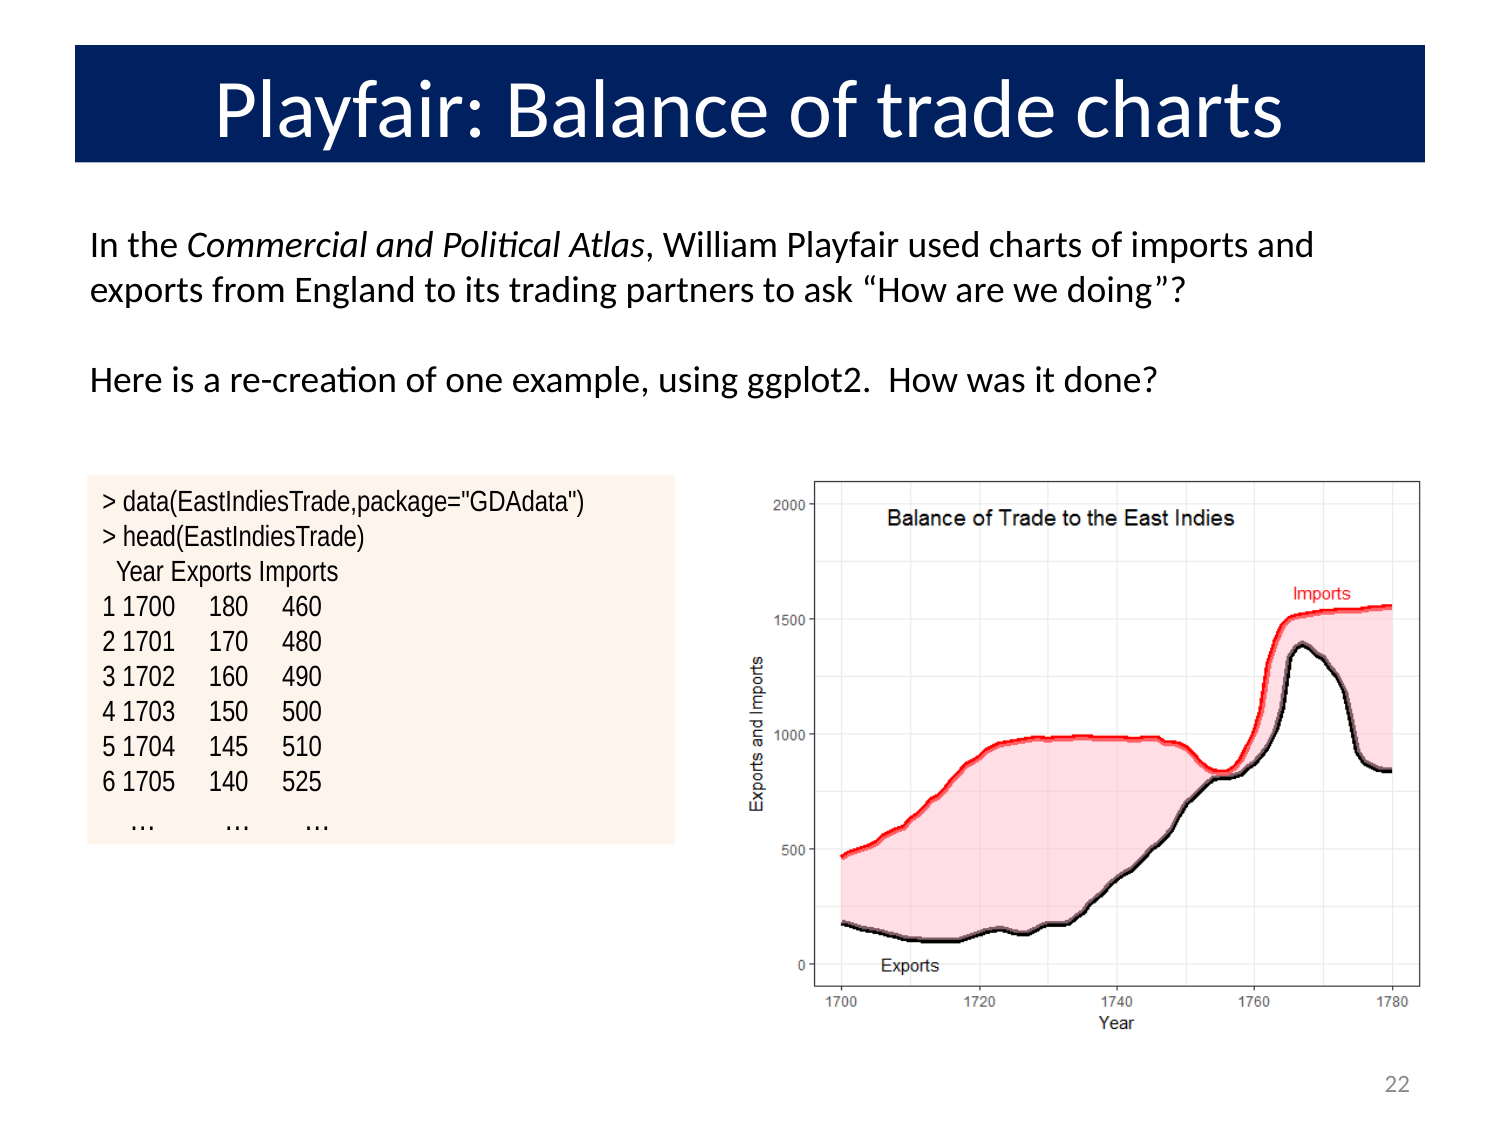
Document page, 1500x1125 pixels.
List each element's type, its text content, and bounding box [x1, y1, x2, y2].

title Playfair: Balance of trade charts [75, 45, 1425, 163]
slide_number 22 [1074, 1062, 1425, 1103]
picture [739, 474, 1426, 1036]
text_box In the Commercial and Political Atlas, William Playfair used charts of imports and exports from England to its trading partners to ask “How are we doing”? Here is a re-creation of one example, using ggplot2. How was it done? [74, 212, 1425, 408]
text_box > data(EastIndiesTrade,package="GDAdata") > head(EastIndiesTrade) Year Exports Imports 1 1700 180 460 2 1701 170 480 3 1702 160 490 4 1703 150 500 5 1704 145 510 6 1705 140 525 … … … [87, 474, 675, 845]
